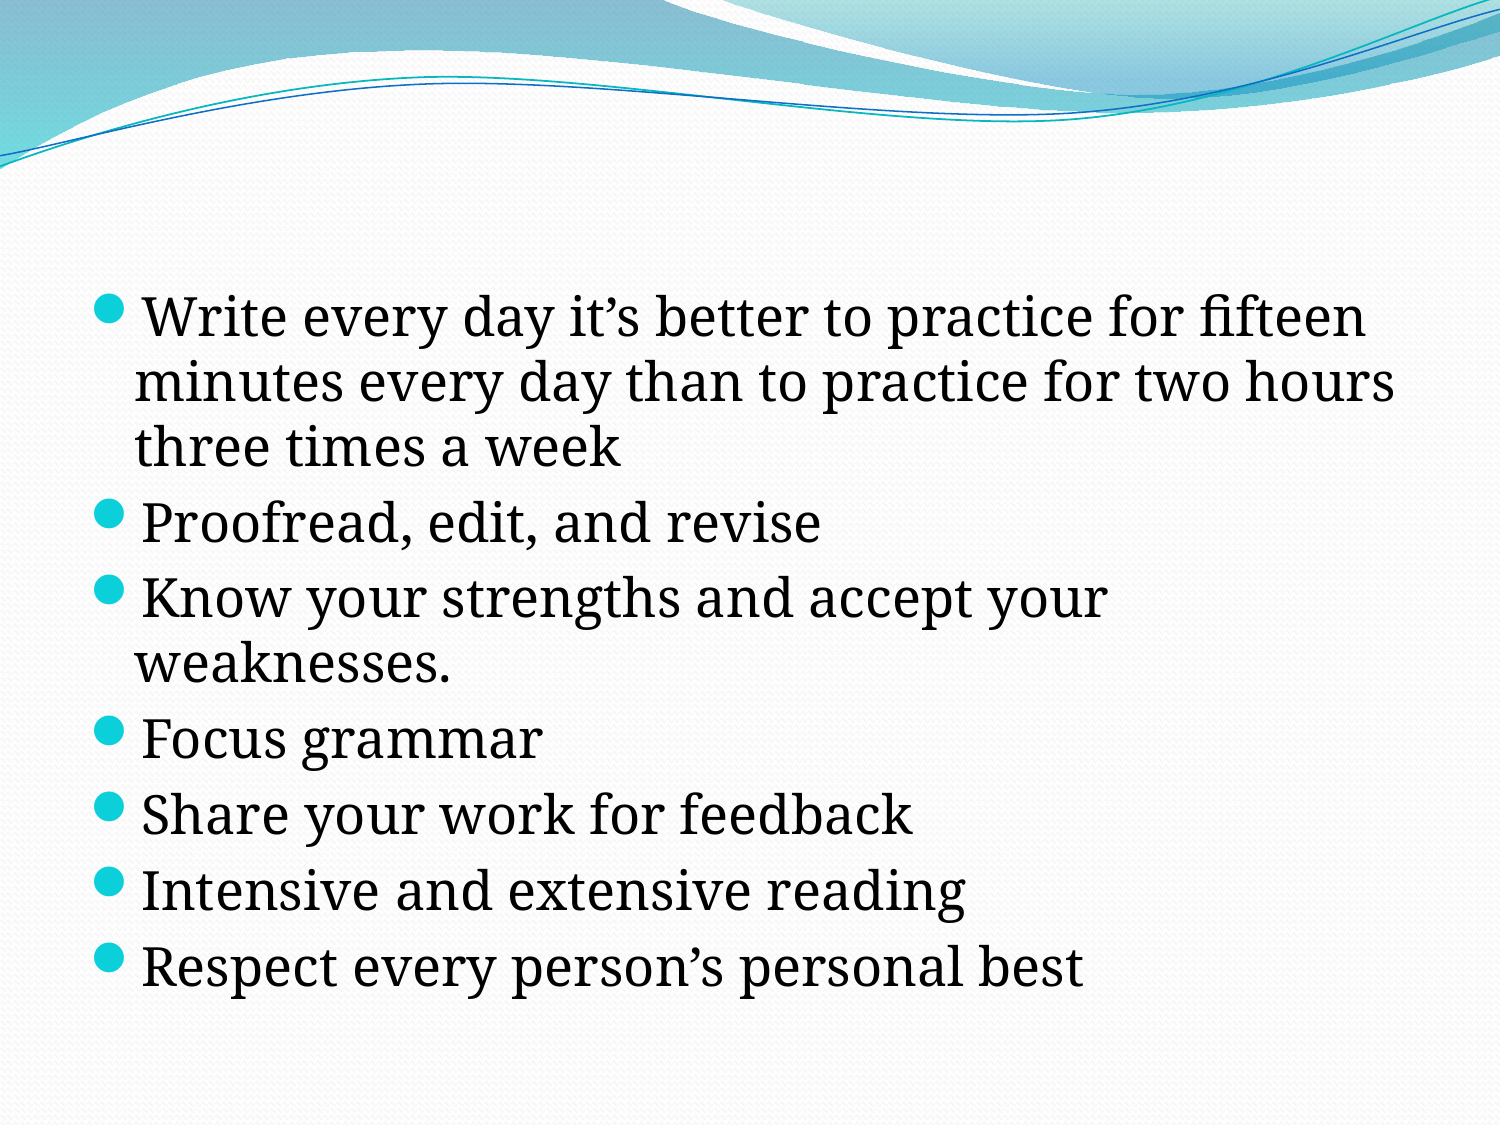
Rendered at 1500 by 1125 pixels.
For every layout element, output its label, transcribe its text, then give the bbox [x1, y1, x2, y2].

list Write every day it’s better to practice for fifteen minutes every day than to practice for two hours three times a week Proofread, edit, and revise Know your strengths and accept your weaknesses. Focus grammar Share your work for feedback Intensive and extensive reading Respect every person’s personal best [75, 275, 1425, 1038]
